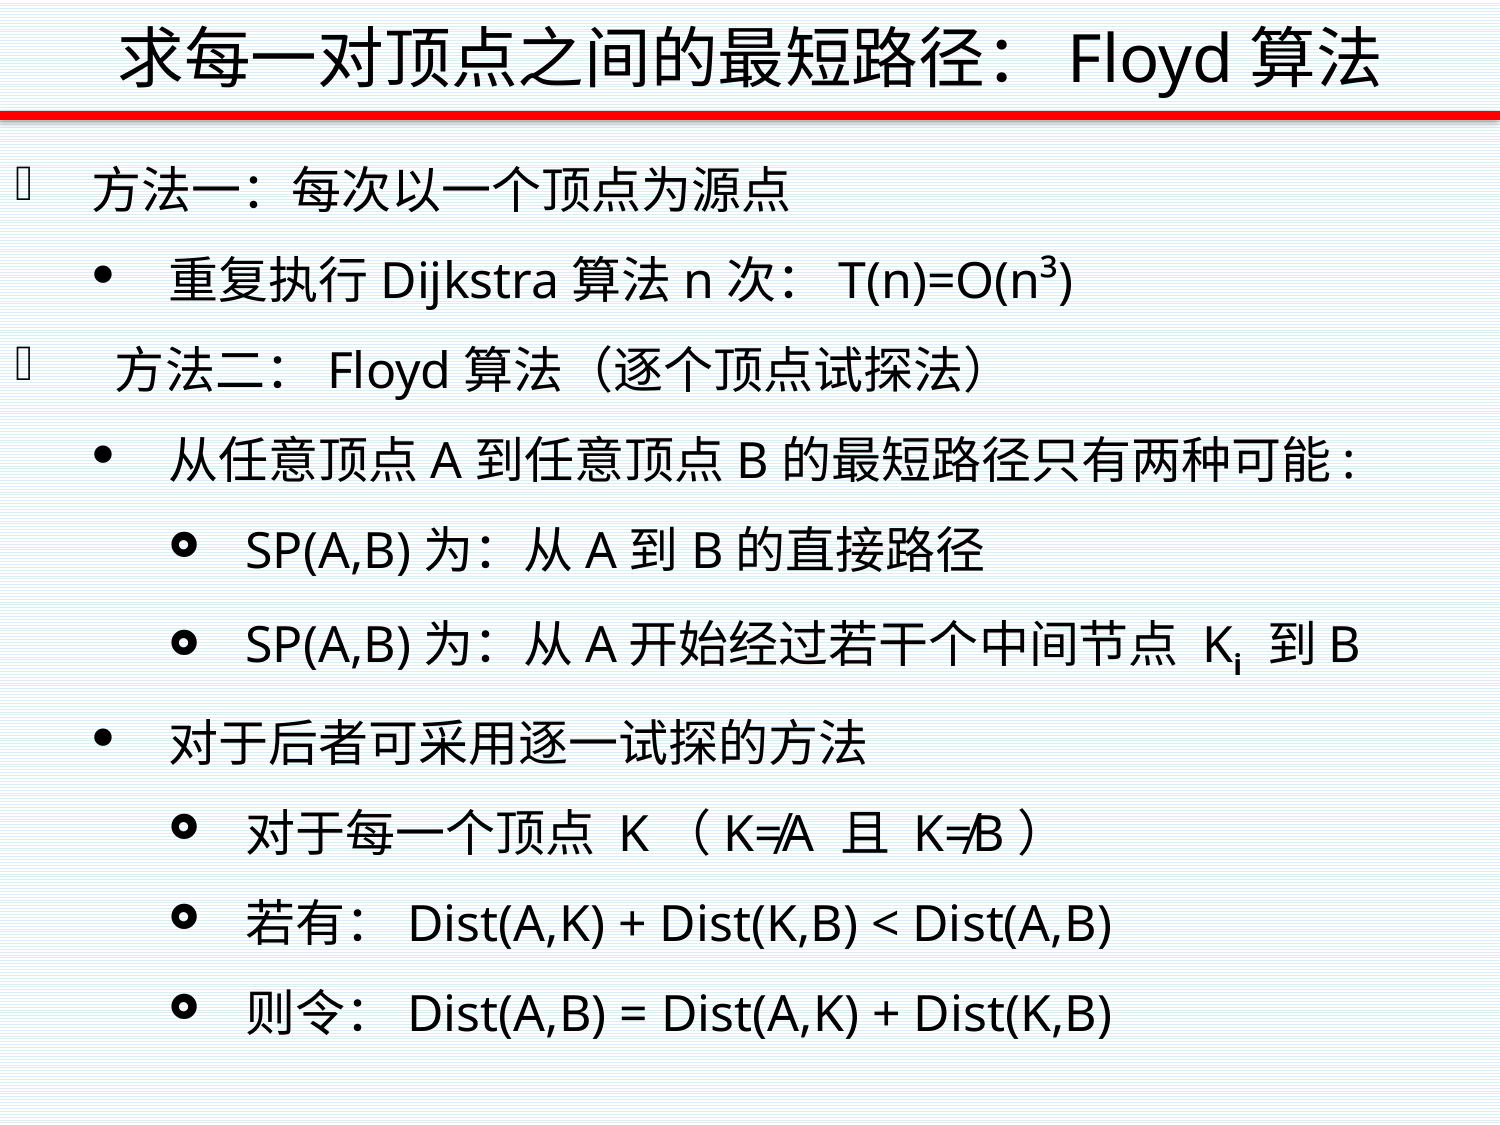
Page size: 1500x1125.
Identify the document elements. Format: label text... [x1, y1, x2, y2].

title 求每一对顶点之间的最短路径：Floyd算法 [0, 6, 1500, 105]
list 方法一：每次以一个顶点为源点 重复执行Dijkstra算法n次：T(n)=O(n³) 方法二：Floyd算法（逐个顶点试探法） 从任意顶点A到任意顶点B的最短路径只有两种可能: SP(A,B)为：从A到B的直接路径 SP(A,B)为：从A开始经过若干个中间节点 Ki 到B 对于后者可采用逐一试探的方法 对于每一个顶点 K（K≠A 且 K≠B） 若有：Dist(A,K) + Dist(K,B) < Dist(A,B) 则令：Dist(A,B) = Dist(A,K) + Dist(K,B) [0, 121, 1500, 1121]
